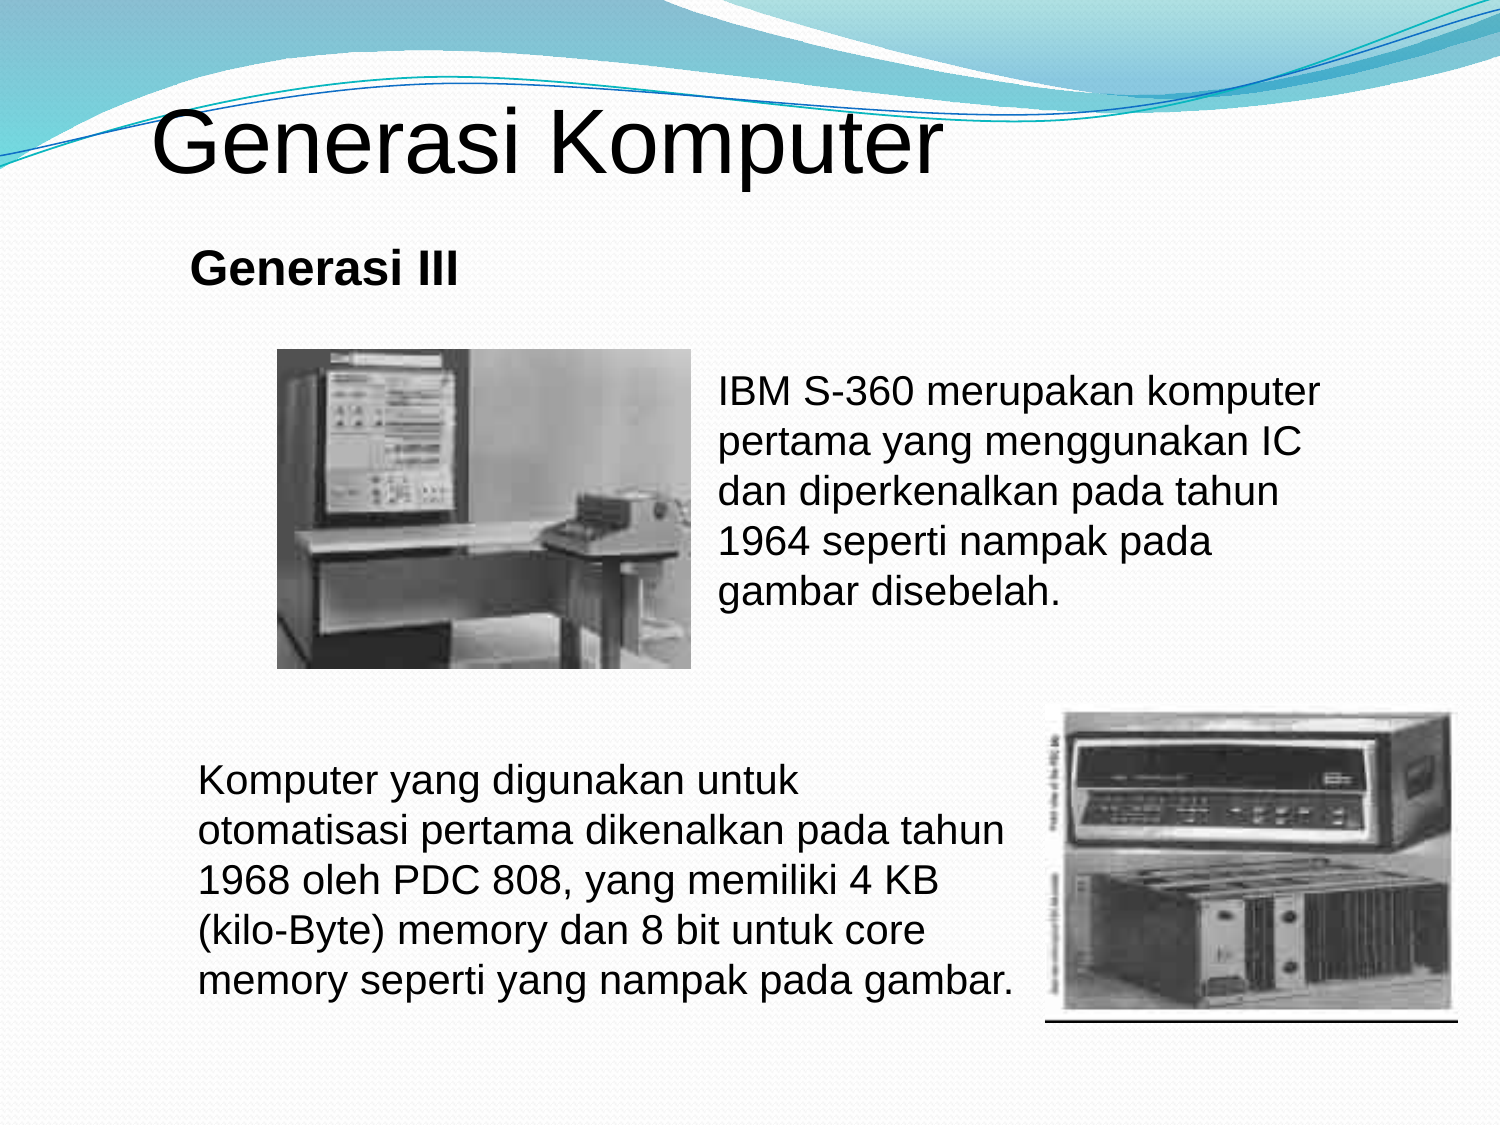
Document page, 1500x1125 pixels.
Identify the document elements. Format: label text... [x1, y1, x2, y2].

text_box Komputer yang digunakan untuk otomatisasi pertama dikenalkan pada tahun 1968 oleh PDC 808, yang memiliki 4 KB (kilo-Byte) memory dan 8 bit untuk core memory seperti yang nampak pada gambar. [183, 745, 1034, 1071]
text_box Generasi III [174, 227, 850, 303]
picture [277, 349, 691, 669]
picture [1045, 703, 1459, 1024]
text_box IBM S-360 merupakan komputer pertama yang menggunakan IC dan diperkenalkan pada tahun 1964 seperti nampak pada gambar disebelah. [702, 356, 1341, 622]
text_box Generasi Komputer [135, 66, 1323, 207]
